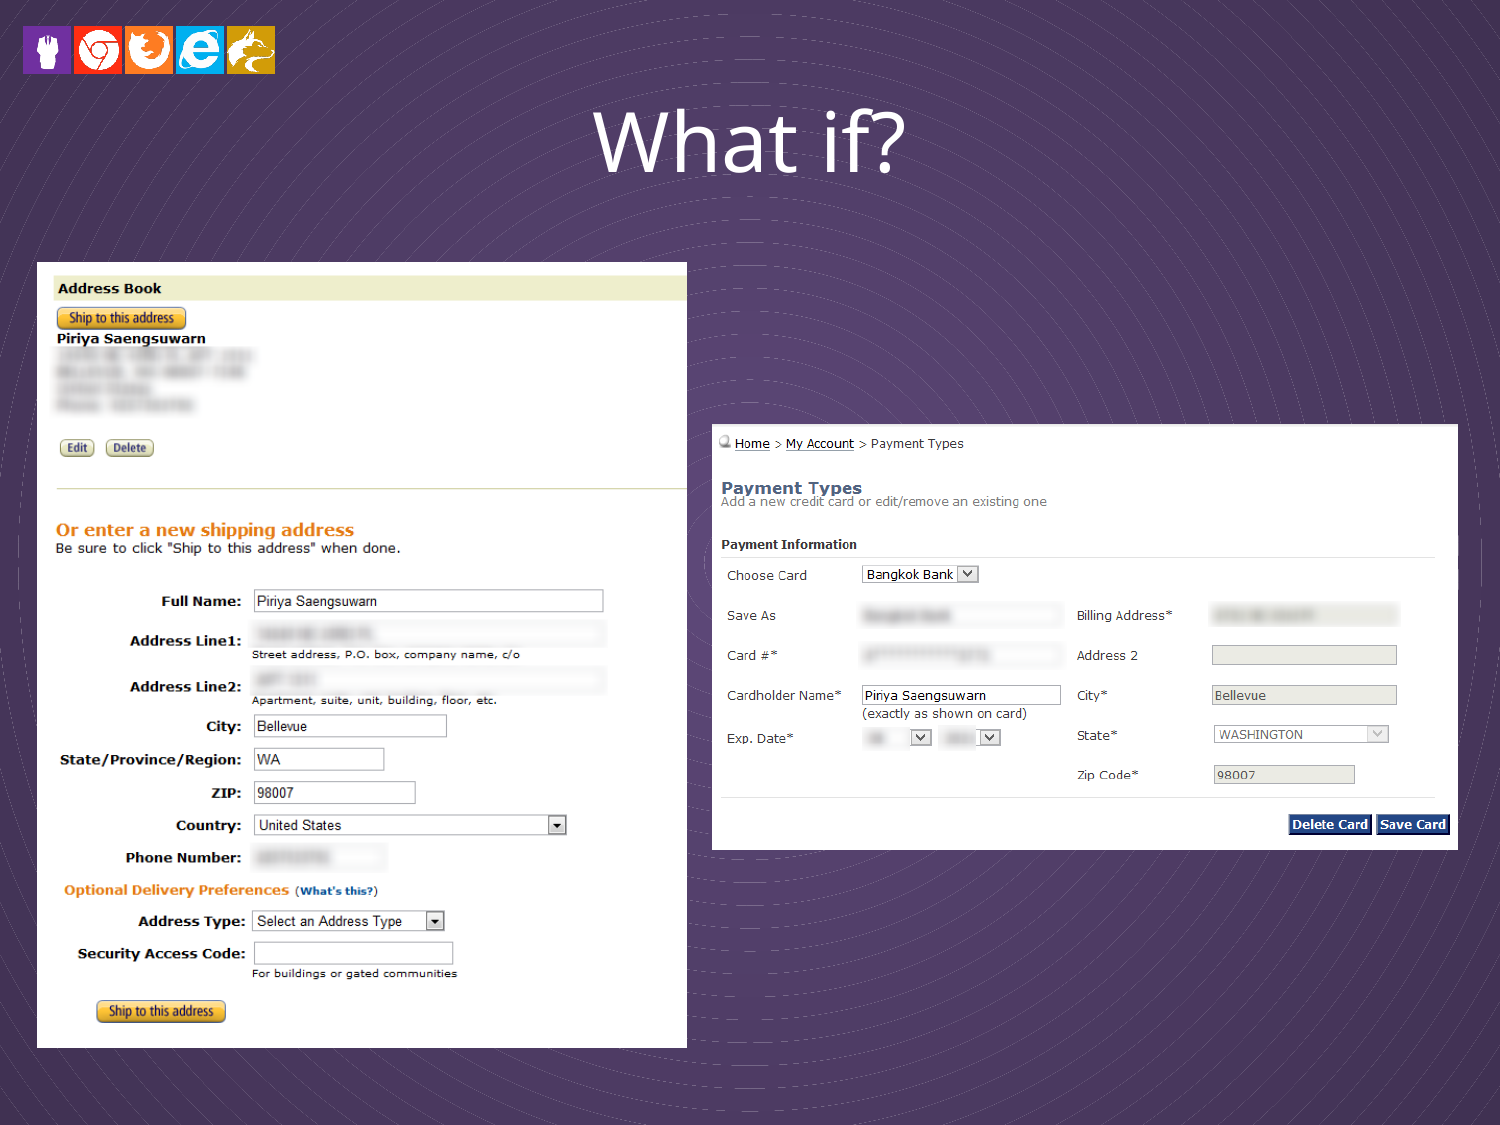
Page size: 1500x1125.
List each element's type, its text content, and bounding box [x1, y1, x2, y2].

picture [37, 262, 687, 1049]
picture [180, 31, 218, 68]
picture [73, 25, 123, 74]
title What if? [75, 45, 1425, 233]
picture [22, 25, 72, 75]
picture [712, 424, 1459, 851]
picture [124, 25, 174, 75]
picture [226, 25, 276, 74]
